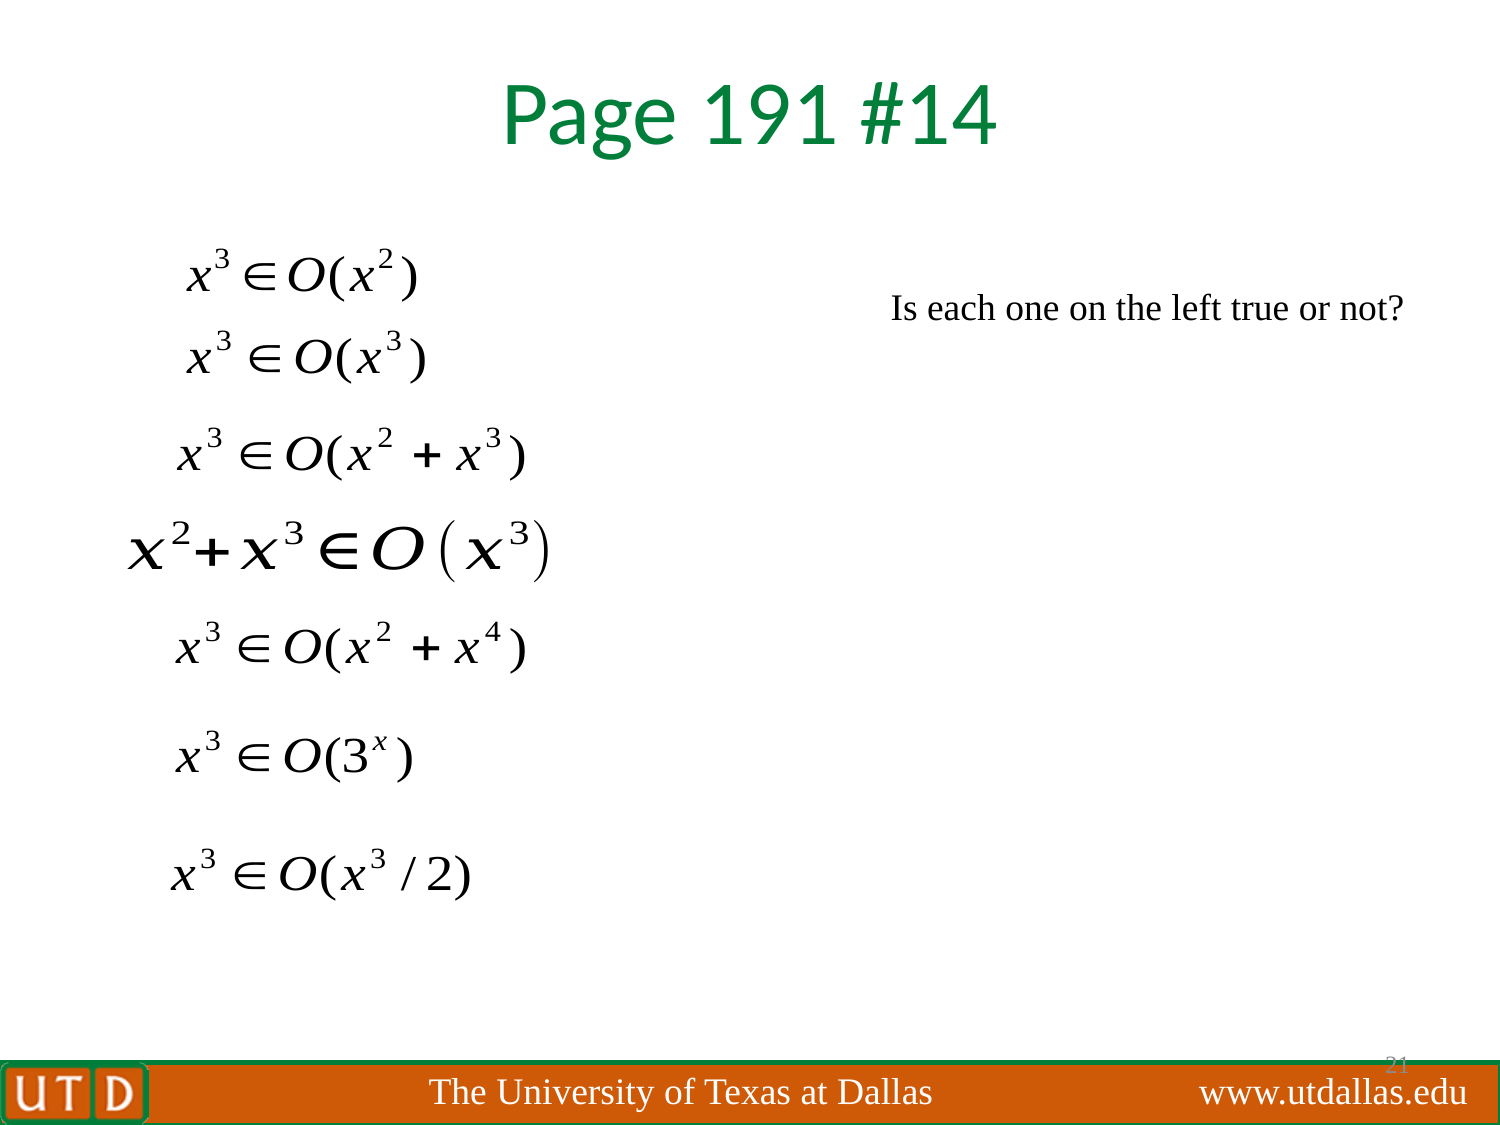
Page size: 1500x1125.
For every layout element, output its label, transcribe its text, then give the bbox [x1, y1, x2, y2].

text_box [175, 318, 439, 395]
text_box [160, 835, 483, 912]
text_box Is each one on the left true or not? [875, 275, 1421, 336]
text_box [164, 717, 423, 794]
picture [0, 1062, 149, 1125]
slide_number 21 [1074, 1024, 1425, 1103]
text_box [166, 415, 536, 492]
title Page 191 #14 [75, 45, 1425, 183]
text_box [175, 236, 430, 313]
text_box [164, 608, 538, 685]
